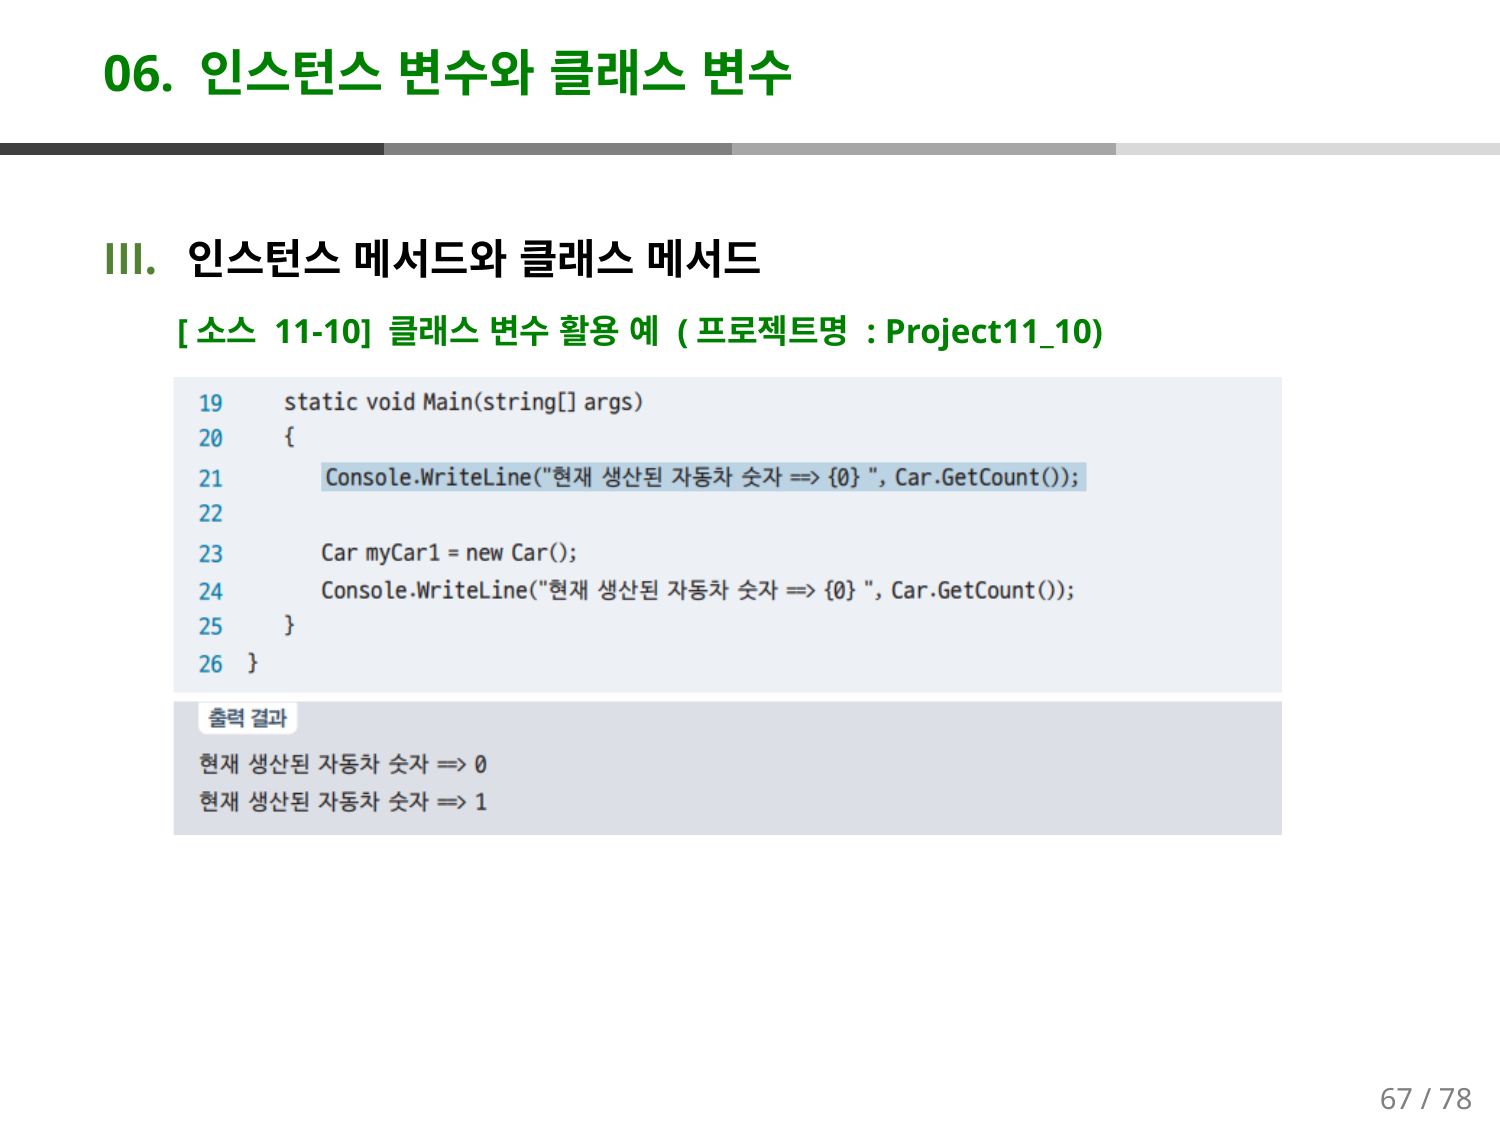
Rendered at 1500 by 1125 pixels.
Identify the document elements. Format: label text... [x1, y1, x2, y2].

picture [171, 377, 1282, 835]
list 인스턴스 메서드와 클래스 메서드 [소스 11-10] 클래스 변수 활용 예 (프로젝트명 : Project11_10) [88, 200, 1424, 1125]
title 06. 인스턴스 변수와 클래스 변수 [88, 30, 1400, 121]
